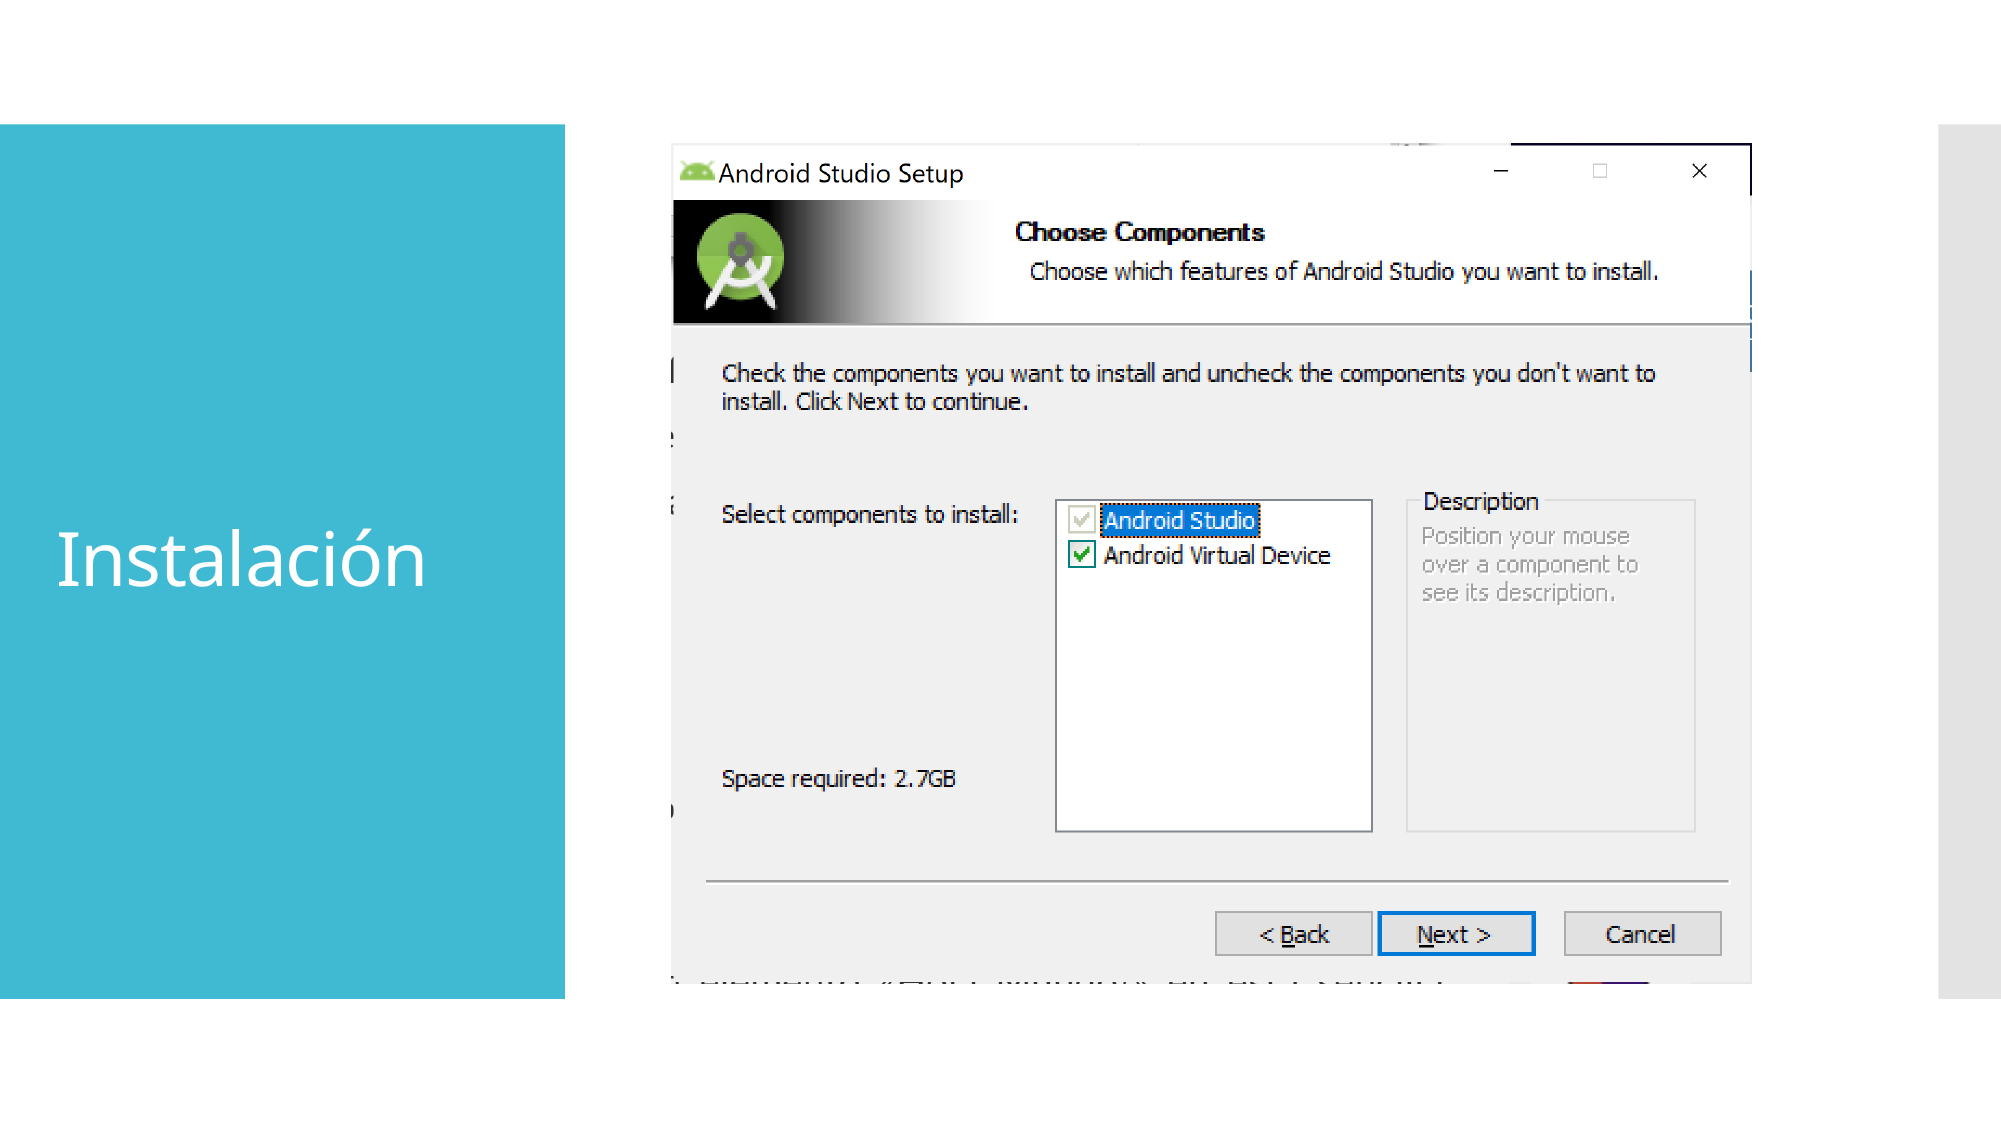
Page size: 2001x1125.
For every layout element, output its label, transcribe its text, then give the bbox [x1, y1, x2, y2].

picture [670, 142, 1752, 984]
title Instalación [41, 184, 525, 940]
